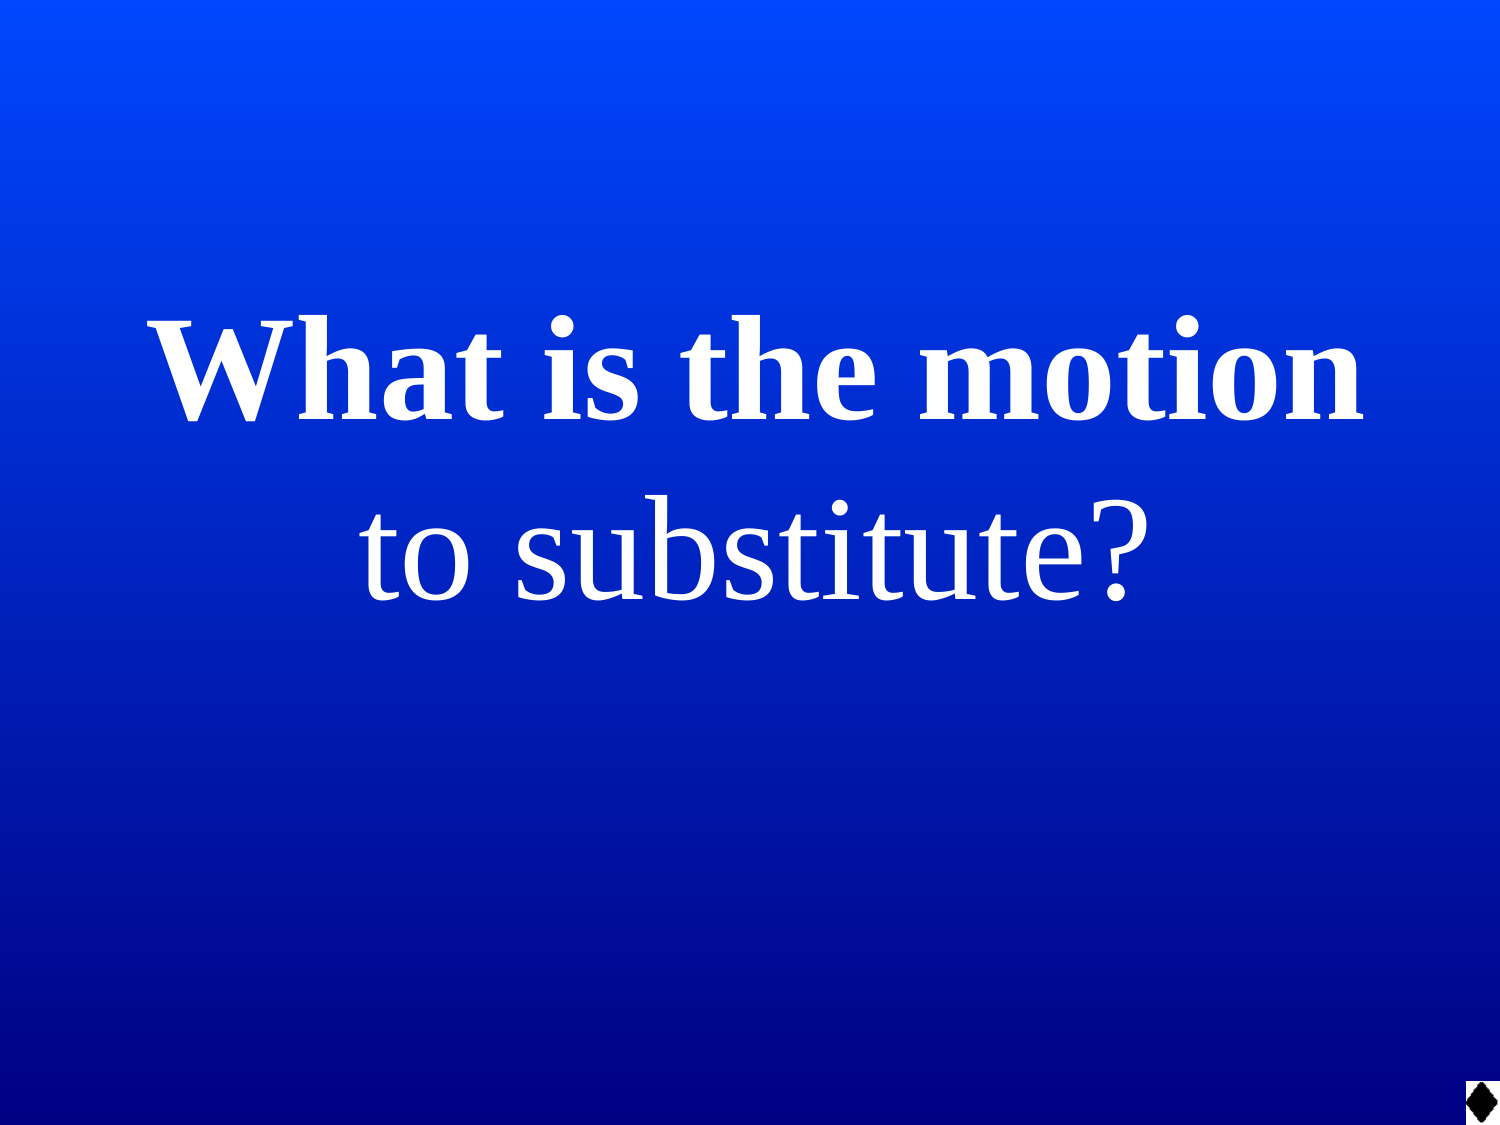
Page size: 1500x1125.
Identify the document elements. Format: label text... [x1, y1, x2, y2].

text_box What is the motion to substitute? [112, 262, 1400, 638]
picture [1465, 1080, 1500, 1125]
